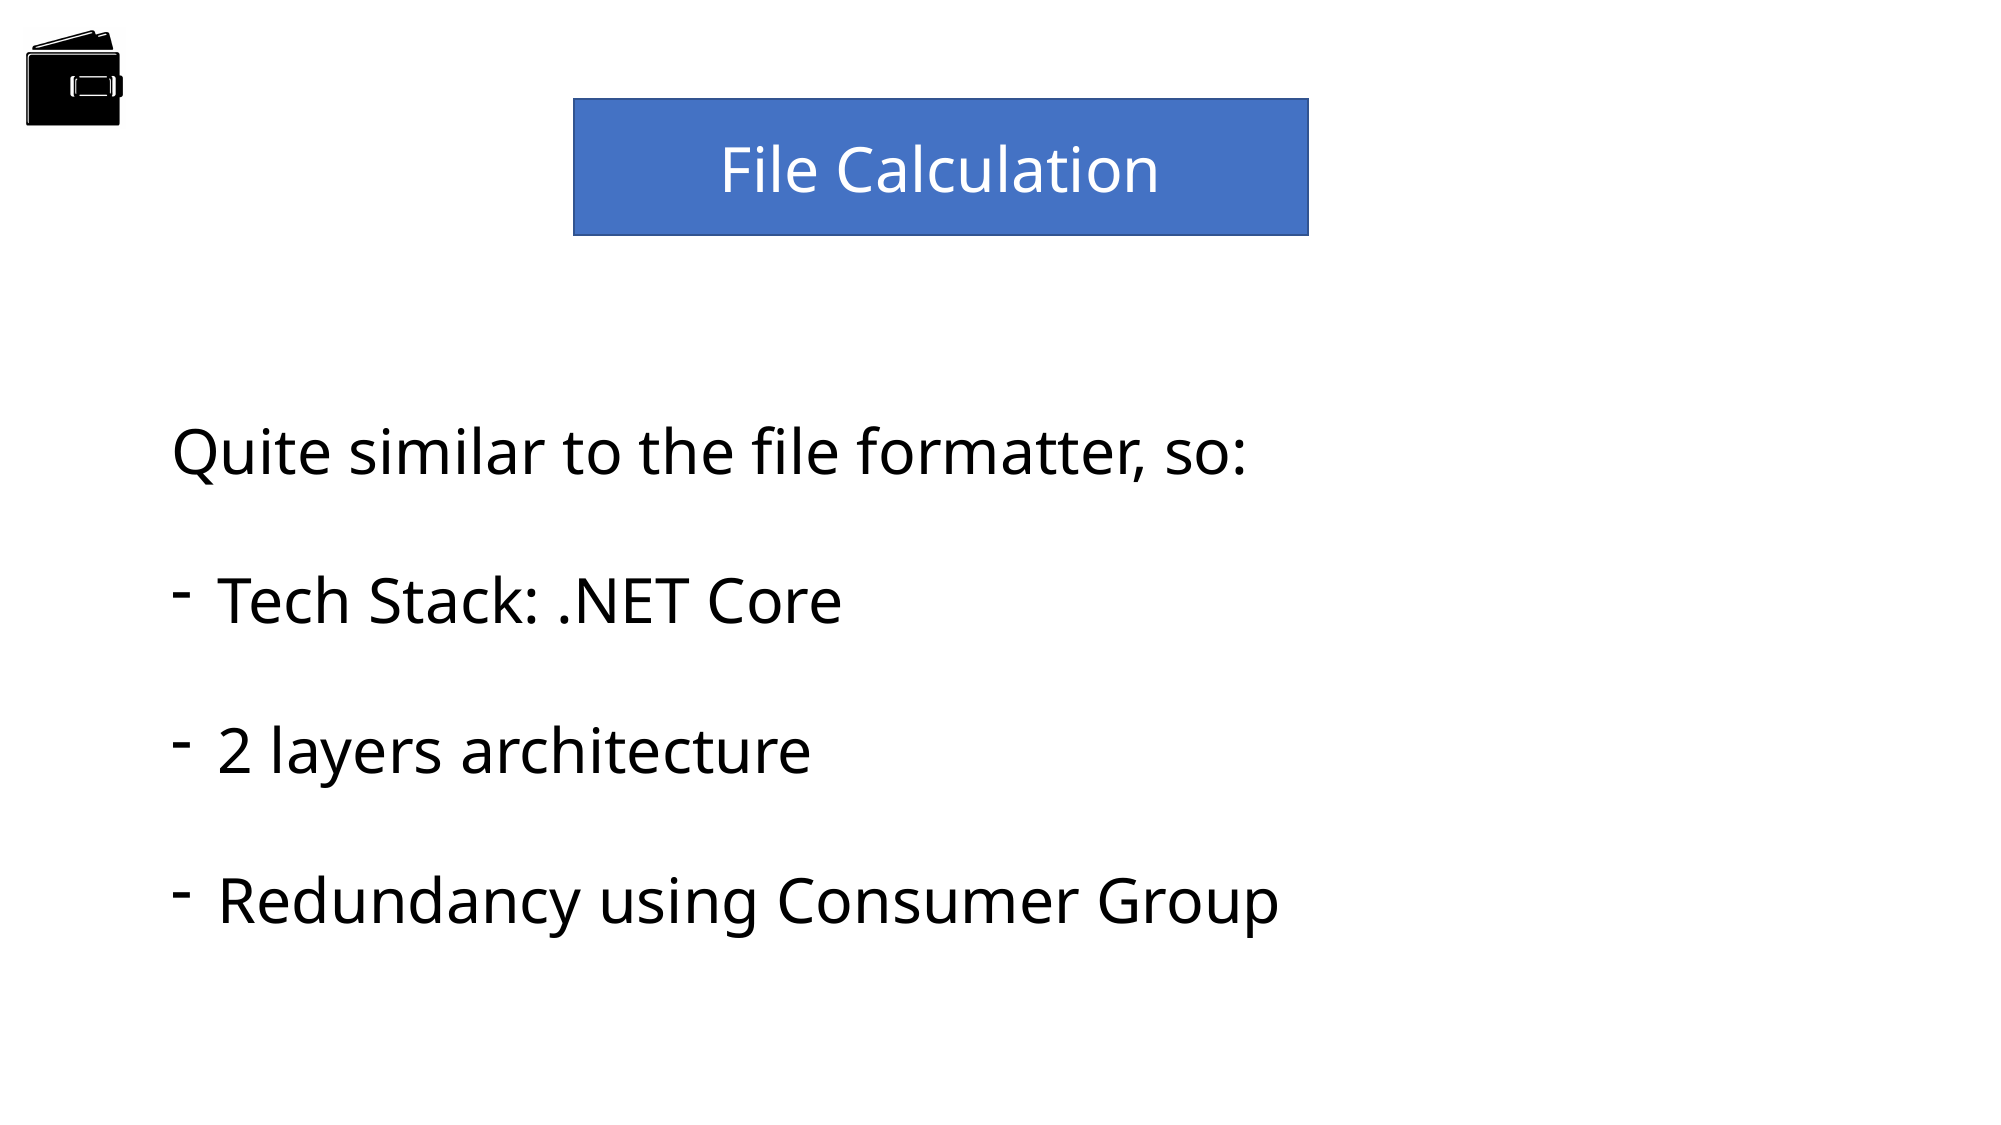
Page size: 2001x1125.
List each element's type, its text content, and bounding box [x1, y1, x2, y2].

text_box File Calculation [573, 98, 1309, 236]
picture [23, 27, 126, 129]
text_box Quite similar to the file formatter, so: Tech Stack: .NET Core 2 layers architecture Redundancy using Consumer Group [156, 329, 1690, 944]
